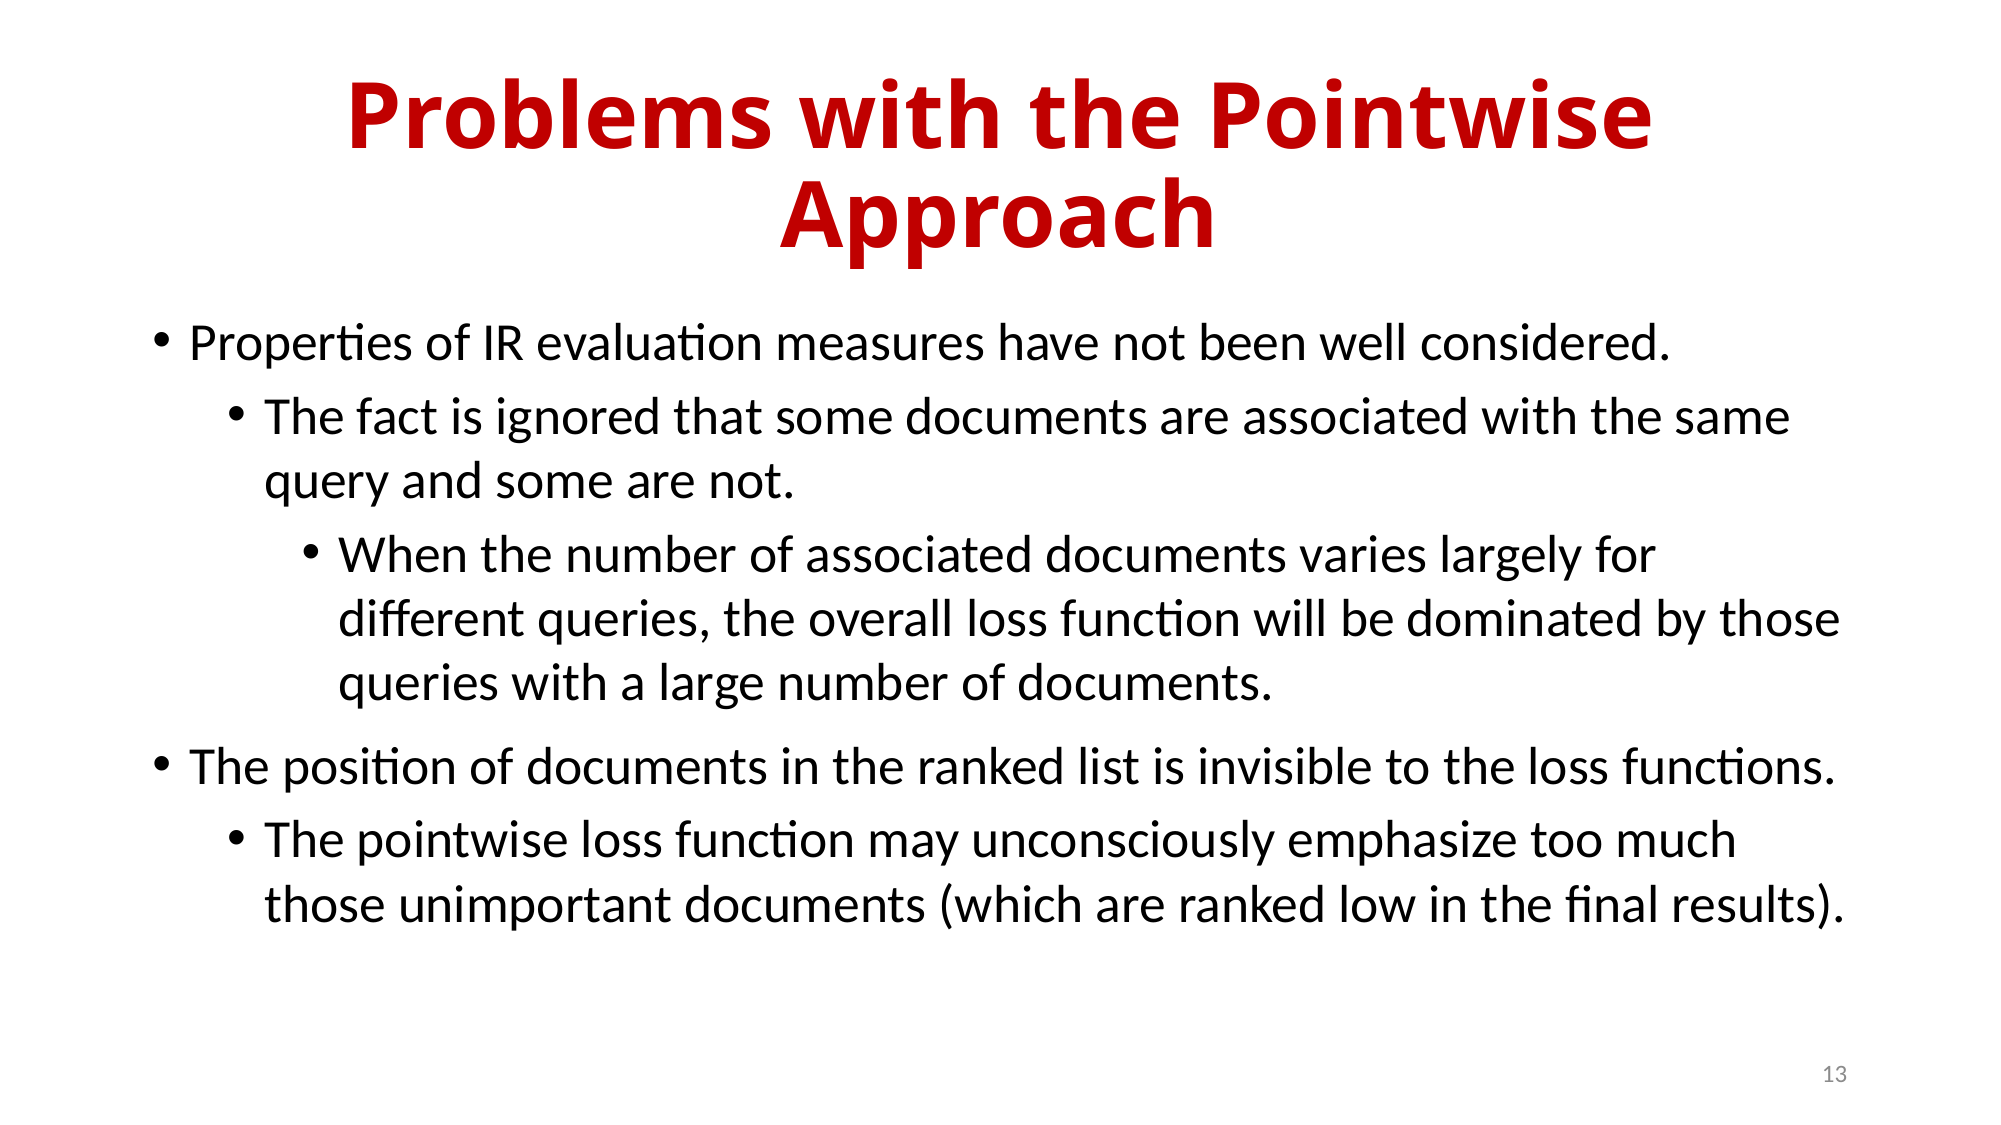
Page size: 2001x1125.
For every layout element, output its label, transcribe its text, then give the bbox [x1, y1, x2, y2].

list Properties of IR evaluation measures have not been well considered. The fact is ignored that some documents are associated with the same query and some are not. When the number of associated documents varies largely for different queries, the overall loss function will be dominated by those queries with a large number of documents. The position of documents in the ranked list is invisible to the loss functions. The pointwise loss function may unconsciously emphasize too much those unimportant documents (which are ranked low in the final results). [137, 299, 1863, 1014]
title Problems with the Pointwise Approach [137, 59, 1863, 278]
slide_number 13 [1412, 1042, 1863, 1103]
